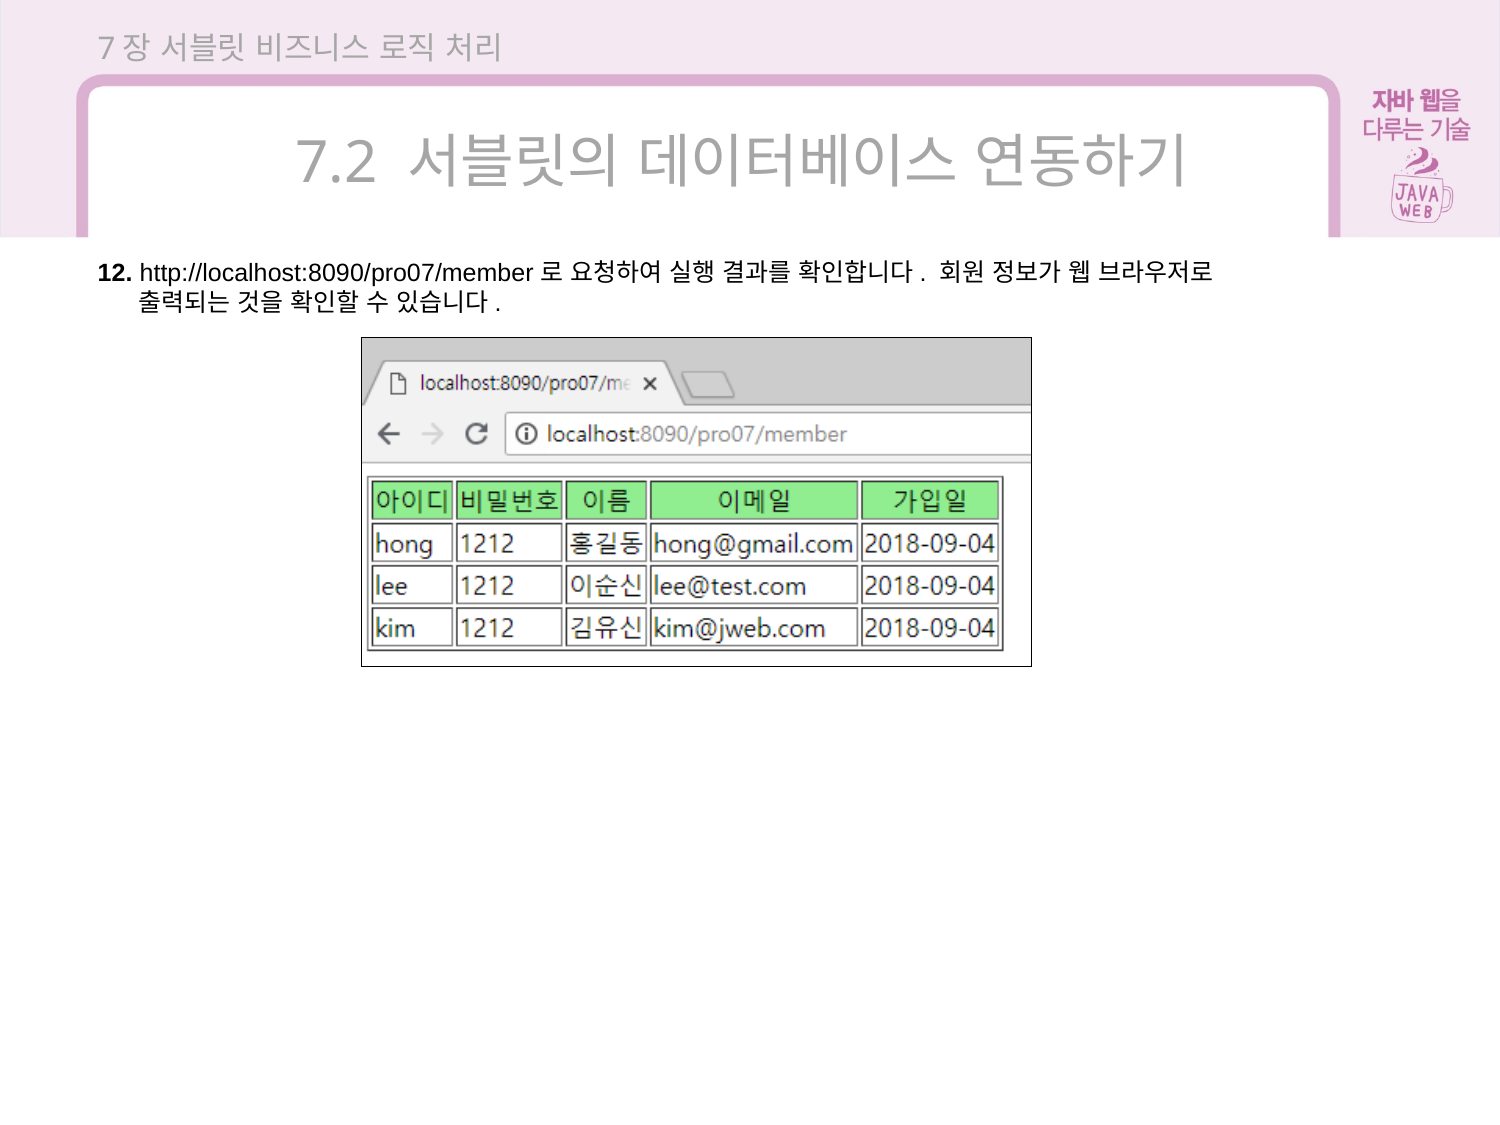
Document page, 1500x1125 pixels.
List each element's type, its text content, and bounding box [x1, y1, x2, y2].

text_box 7.2 서블릿의 데이터베이스 연동하기 [217, 117, 1268, 202]
text_box 7장 서블릿 비즈니스 로직 처리 [82, 0, 1133, 74]
text_box 12. http://localhost:8090/pro07/member로 요청하여 실행 결과를 확인합니다. 회원 정보가 웹 브라우저로 출력되는 것을 확인할 수 있습니다. [82, 249, 1341, 324]
picture [0, 0, 1500, 1125]
